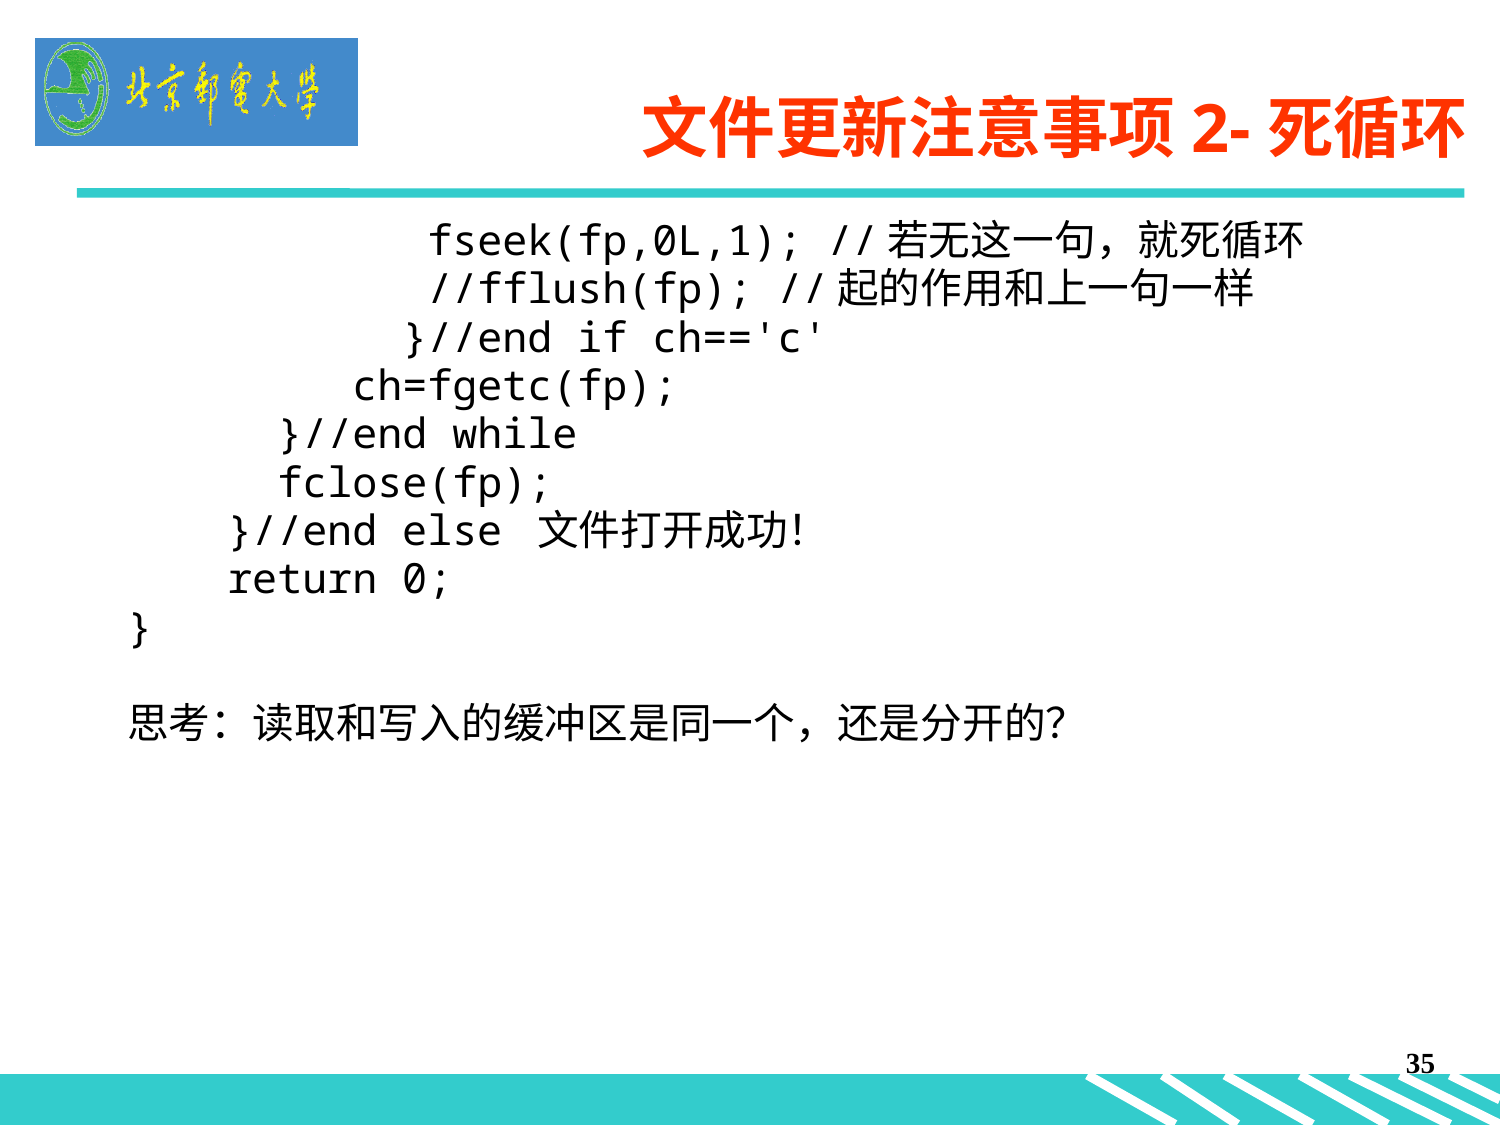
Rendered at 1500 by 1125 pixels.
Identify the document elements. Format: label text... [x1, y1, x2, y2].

title 文件更新注意事项2-死循环 [207, 66, 1483, 185]
picture [34, 37, 358, 146]
slide_number 35 [1137, 1037, 1451, 1113]
list fseek(fp,0L,1); //若无这一句，就死循环 //fflush(fp); //起的作用和上一句一样 }//end if ch=='c' ch=fgetc(fp); }//end while fclose(fp); }//end else 文件打开成功！ return 0; } 思考：读取和写入的缓冲区是同一个，还是分开的？ [112, 216, 1388, 974]
